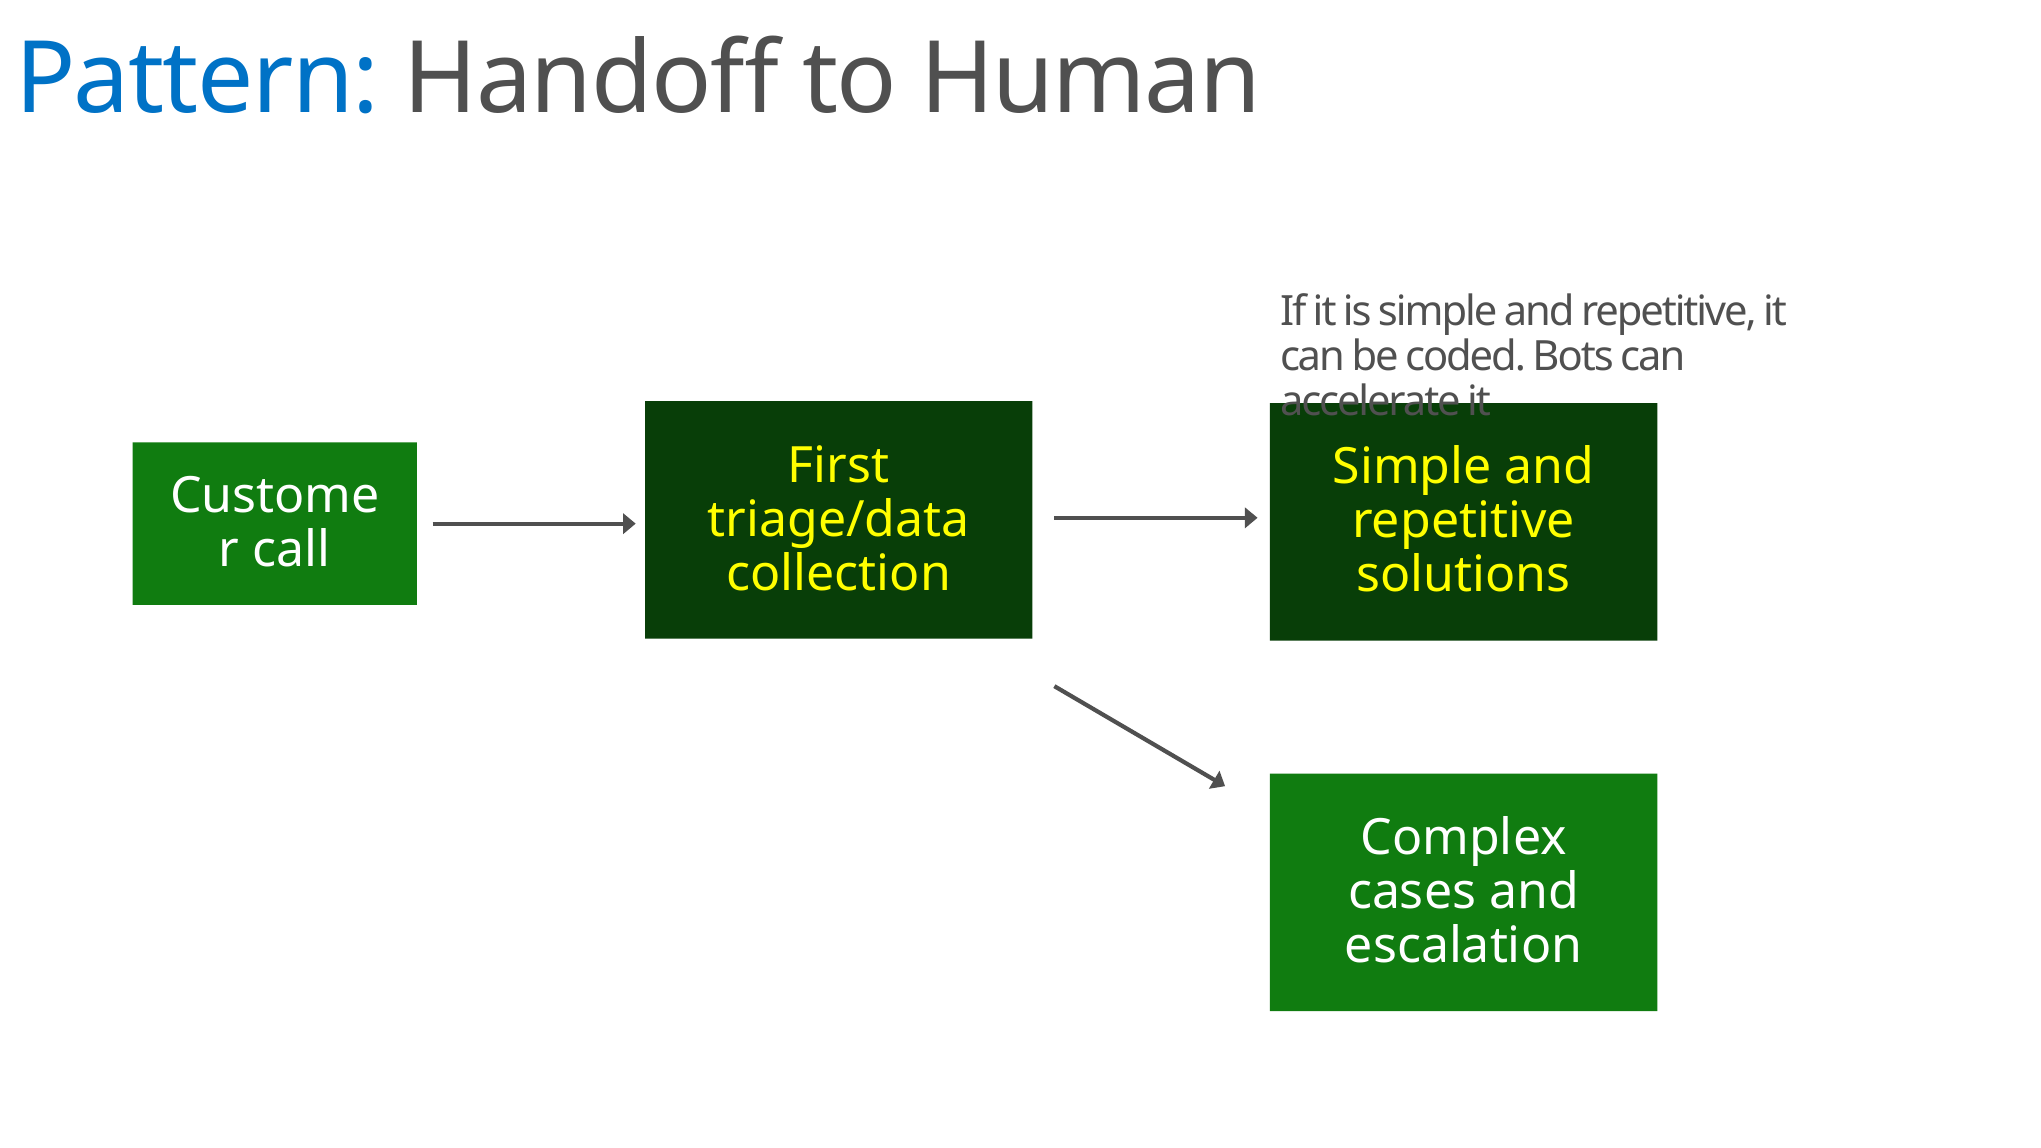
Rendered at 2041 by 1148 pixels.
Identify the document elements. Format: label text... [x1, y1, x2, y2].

title Pattern: Handoff to Human [0, 11, 1951, 162]
text_box First triage/data collection [644, 400, 1033, 639]
text_box Complex cases and escalation [1269, 773, 1658, 1012]
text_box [1054, 685, 1226, 787]
text_box Customer call [132, 442, 418, 606]
text_box Simple and repetitive solutions [1269, 532, 1658, 641]
text_box If it is simple and repetitive, it can be coded. Bots can accelerate it [1255, 274, 1836, 532]
